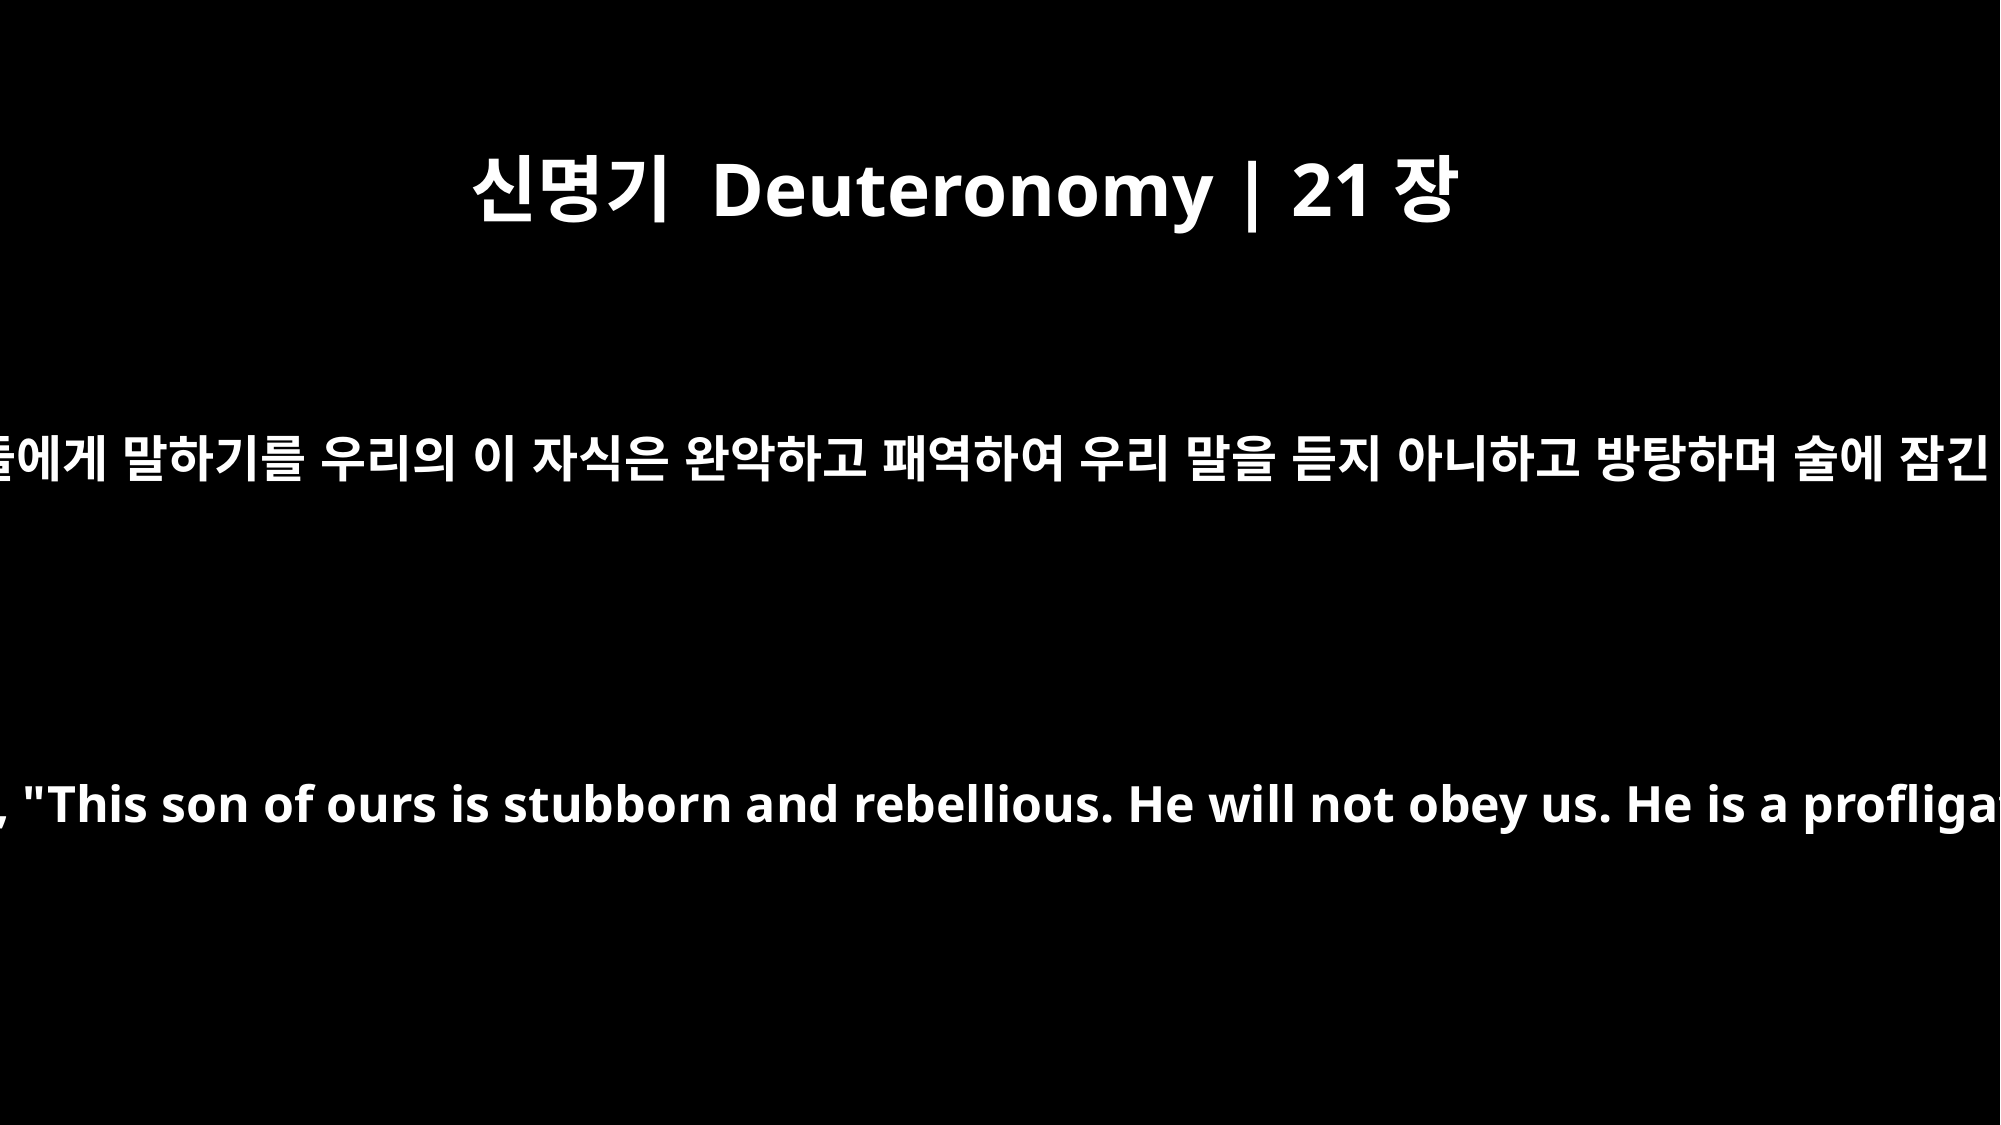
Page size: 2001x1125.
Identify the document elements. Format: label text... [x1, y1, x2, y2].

text_box They shall say to the elders, "This son of ours is stubborn and rebellious. He will not obey us. He is a profligate and a drunkard." [0, 764, 2000, 840]
text_box 20 그 성읍 장로들에게 말하기를 우리의 이 자식은 완악하고 패역하여 우리 말을 듣지 아니하고 방탕하며 술에 잠긴 자라 하면 [0, 359, 2000, 495]
text_box 신명기 Deuteronomy | 21장 [456, 136, 1476, 239]
